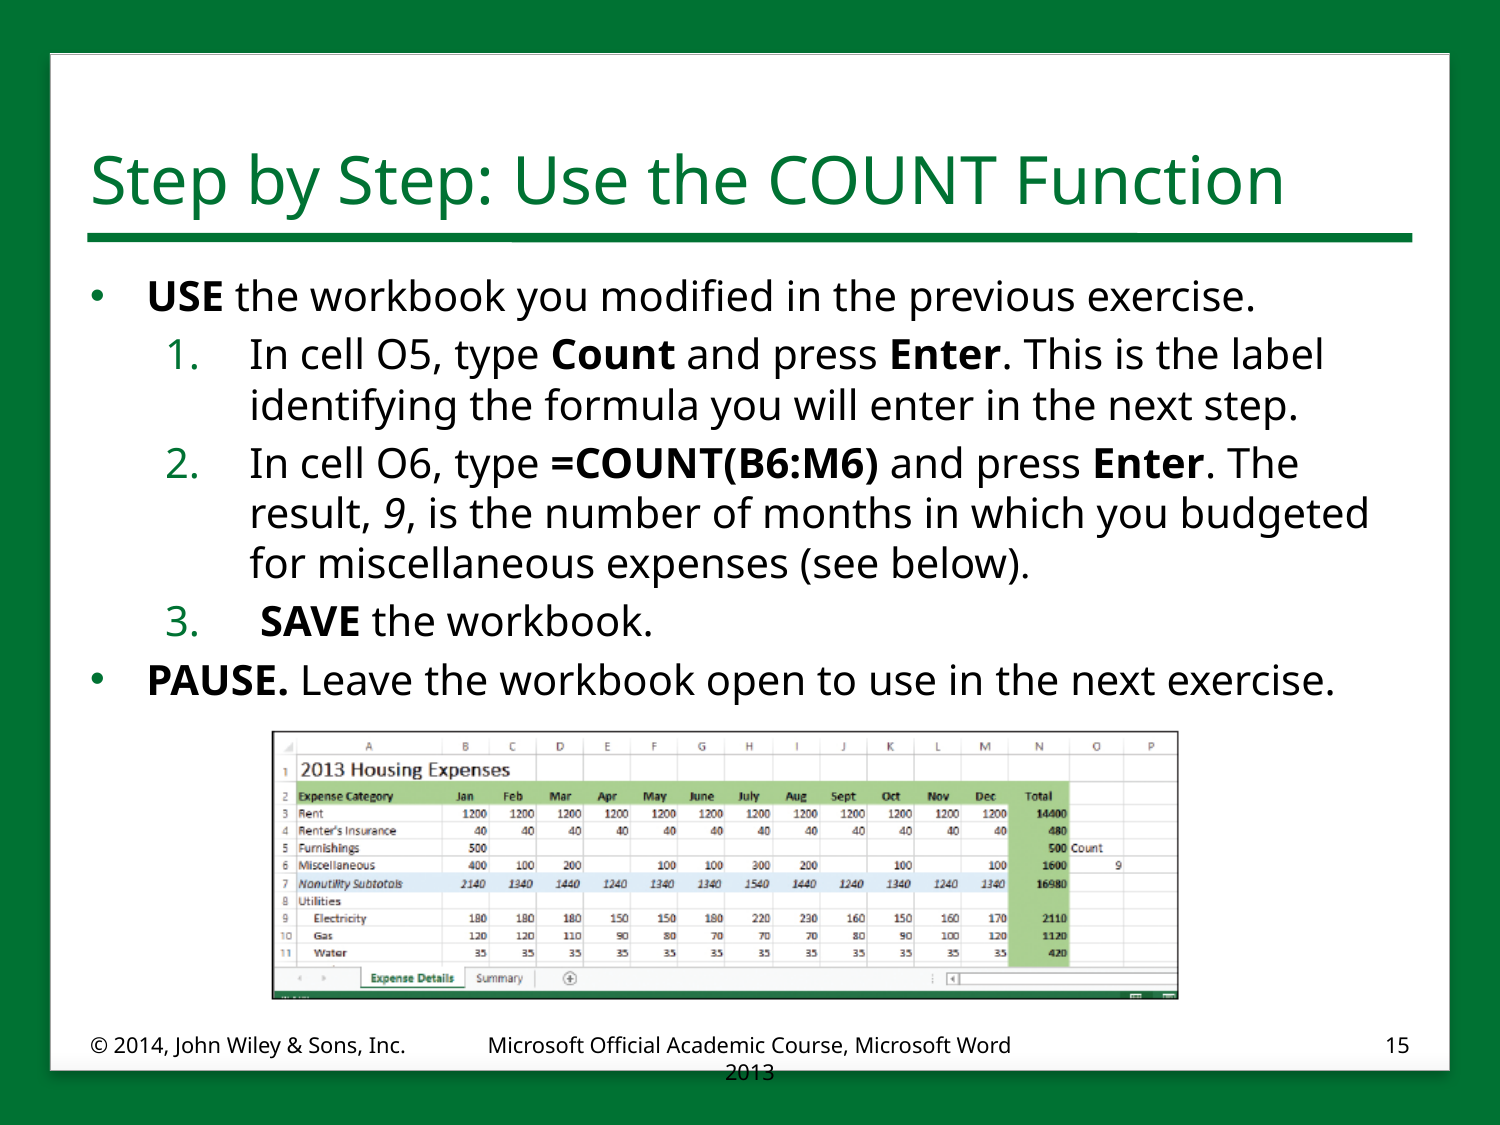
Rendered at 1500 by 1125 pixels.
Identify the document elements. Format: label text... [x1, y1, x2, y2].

footer Microsoft Official Academic Course, Microsoft Word 2013 [449, 1024, 1051, 1103]
title Step by Step: Use the COUNT Function [74, 74, 1426, 226]
slide_number 15 [1074, 1024, 1426, 1103]
picture [262, 724, 1193, 1015]
list USE the workbook you modified in the previous exercise. In cell O5, type Count and press Enter. This is the label identifying the formula you will enter in the next step. In cell O6, type =COUNT(B6:M6) and press Enter. The result, 9, is the number of months in which you budgeted for miscellaneous expenses (see below). SAVE the workbook. PAUSE. Leave the workbook open to use in the next exercise. [75, 262, 1425, 1063]
slide_number © 2014, John Wiley & Sons, Inc. [74, 1024, 426, 1103]
